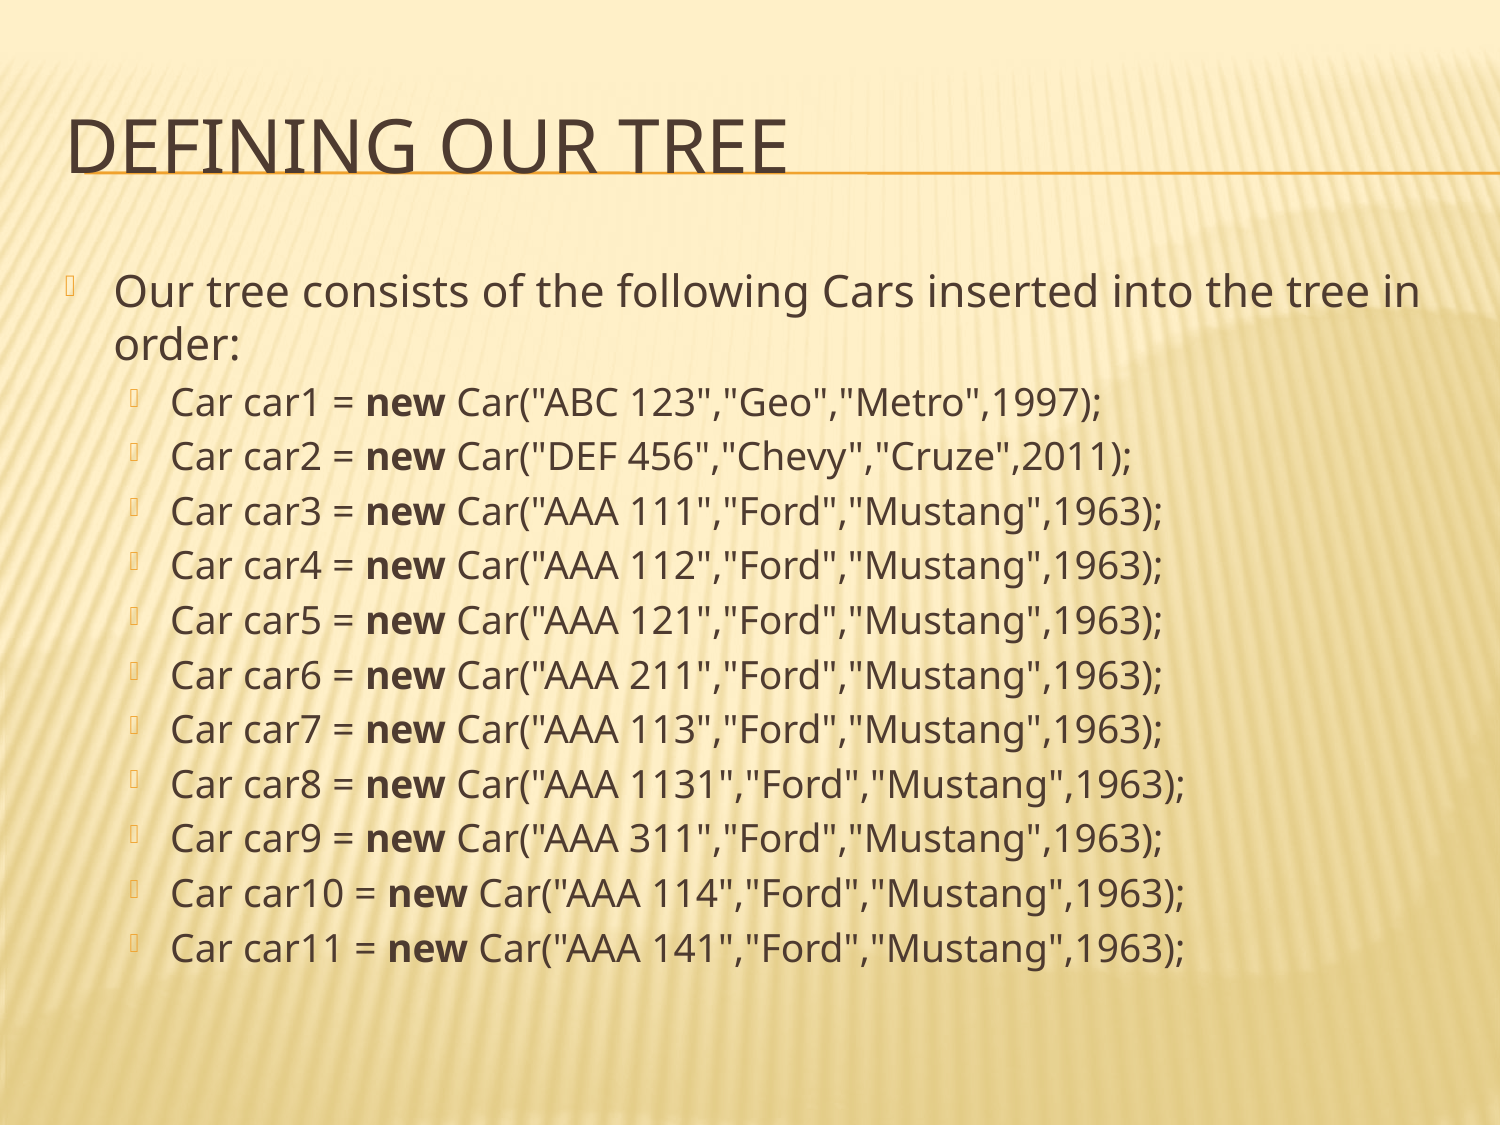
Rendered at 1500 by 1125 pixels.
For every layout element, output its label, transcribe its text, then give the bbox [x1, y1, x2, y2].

list Our tree consists of the following Cars inserted into the tree in order: Car car1 = new Car("ABC 123","Geo","Metro",1997); Car car2 = new Car("DEF 456","Chevy","Cruze",2011); Car car3 = new Car("AAA 111","Ford","Mustang",1963); Car car4 = new Car("AAA 112","Ford","Mustang",1963); Car car5 = new Car("AAA 121","Ford","Mustang",1963); Car car6 = new Car("AAA 211","Ford","Mustang",1963); Car car7 = new Car("AAA 113","Ford","Mustang",1963); Car car8 = new Car("AAA 1131","Ford","Mustang",1963); Car car9 = new Car("AAA 311","Ford","Mustang",1963); Car car10 = new Car("AAA 114","Ford","Mustang",1963); Car car11 = new Car("AAA 141","Ford","Mustang",1963); [50, 254, 1475, 998]
title Defining Our Tree [50, 75, 1475, 213]
